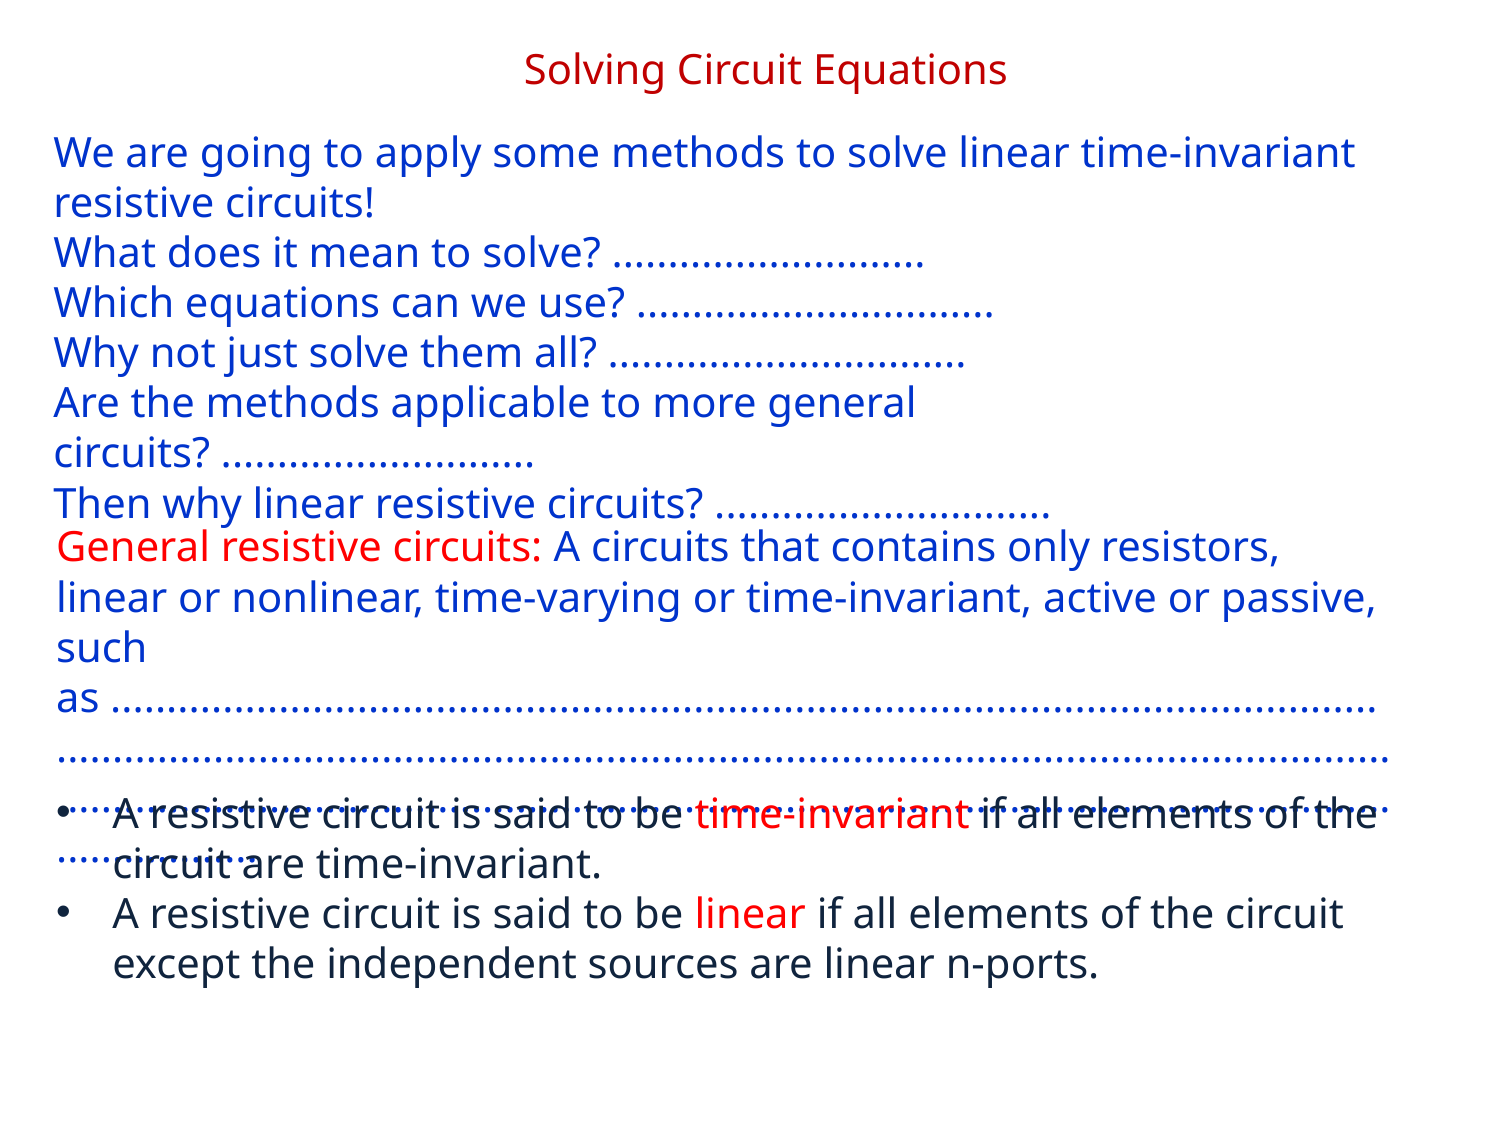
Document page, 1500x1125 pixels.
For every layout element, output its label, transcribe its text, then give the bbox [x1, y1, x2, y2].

text_box General resistive circuits: A circuits that contains only resistors, linear or nonlinear, time-varying or time-invariant, active or passive, such as ................................................................................................................. ................................................................................................................................................................................................................................................................ [41, 512, 1414, 779]
text_box We are going to apply some methods to solve linear time-invariant resistive circuits! What does it mean to solve? ............................ Which equations can we use? ................................ Why not just solve them all? ................................ Are the methods applicable to more general circuits? ............................ Then why linear resistive circuits? .............................. [38, 118, 1412, 534]
text_box A resistive circuit is said to be time-invariant if all elements of the circuit are time-invariant. A resistive circuit is said to be linear if all elements of the circuit except the independent sources are linear n-ports. [41, 779, 1414, 994]
text_box Solving Circuit Equations [328, 35, 1172, 100]
